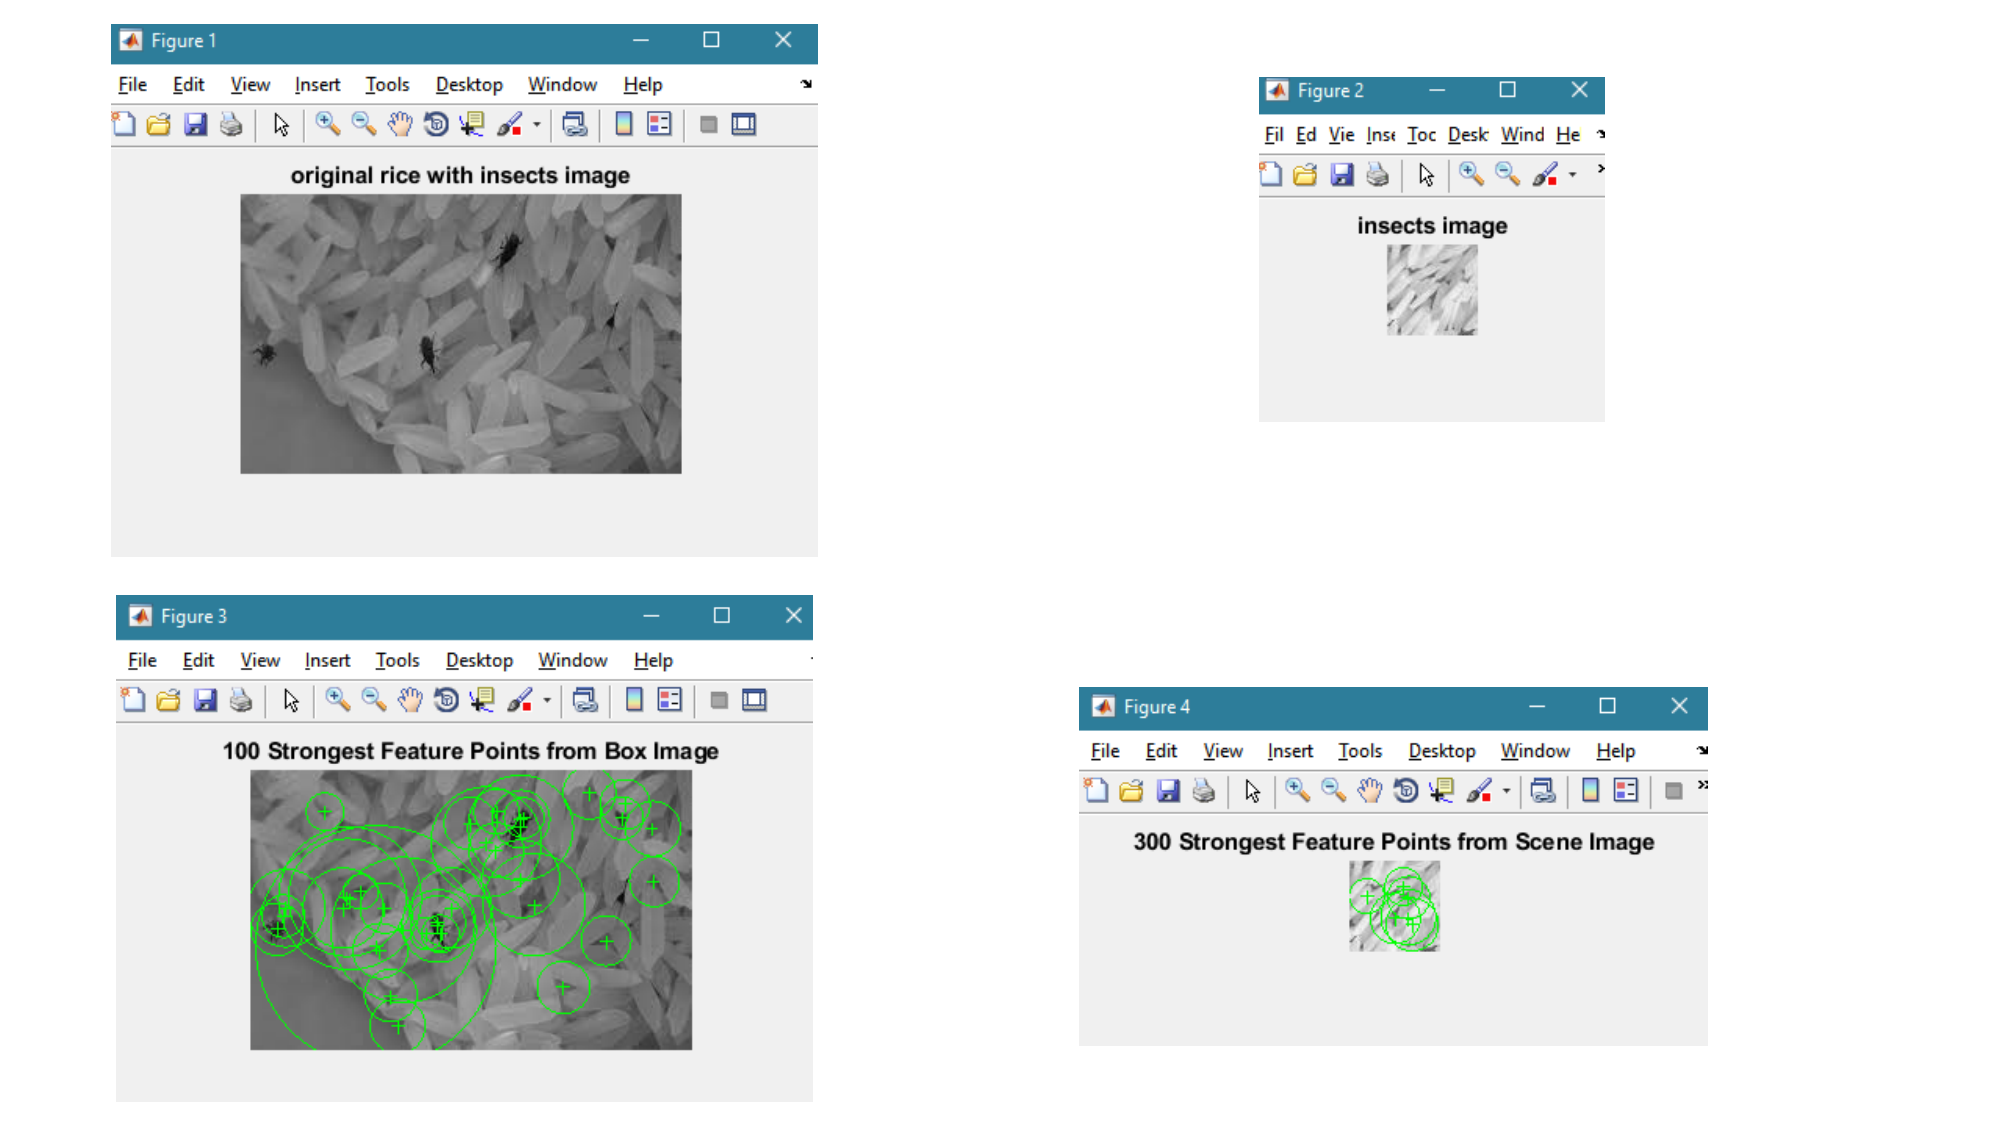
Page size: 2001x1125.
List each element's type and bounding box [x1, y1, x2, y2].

picture [1079, 687, 1708, 1046]
picture [1259, 77, 1605, 422]
picture [111, 24, 818, 557]
picture [116, 595, 813, 1102]
